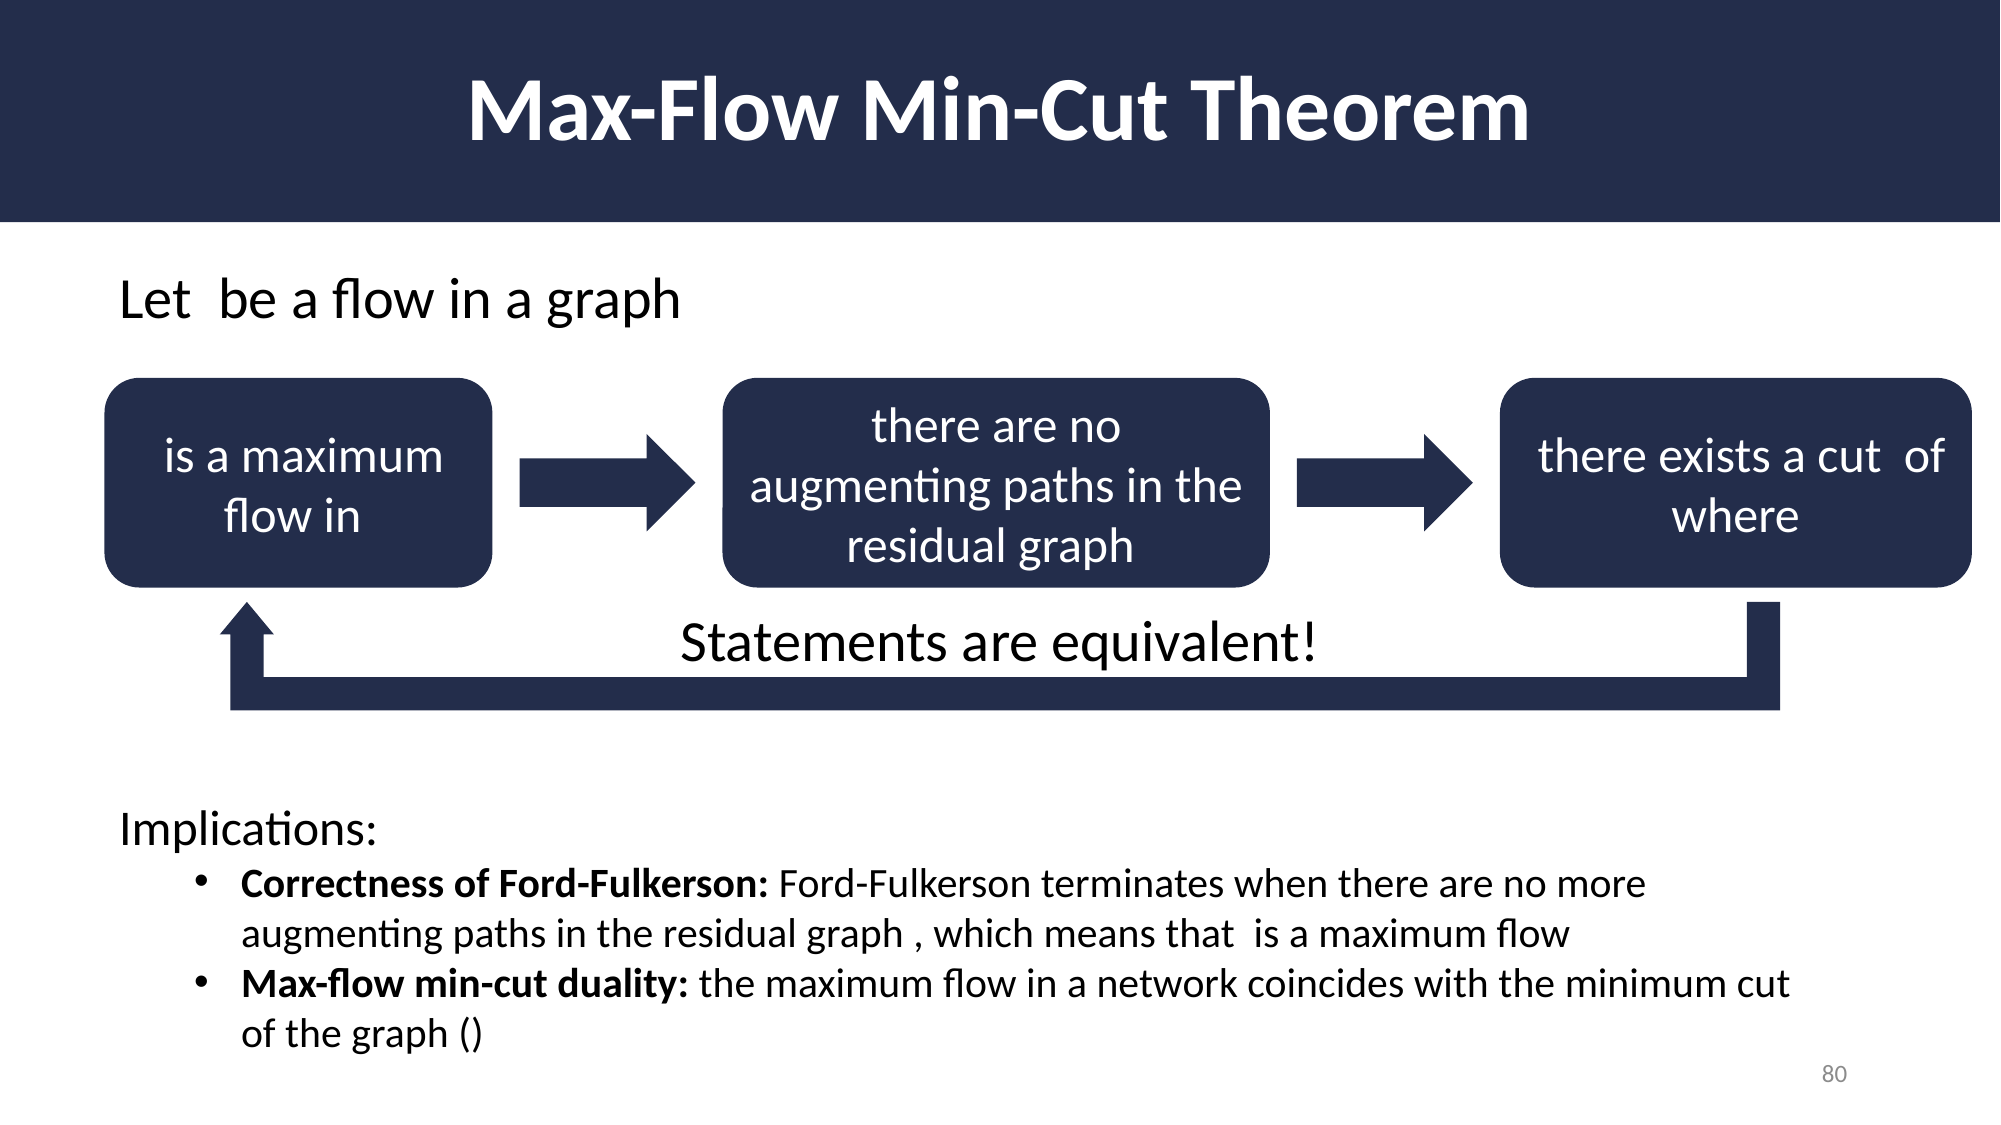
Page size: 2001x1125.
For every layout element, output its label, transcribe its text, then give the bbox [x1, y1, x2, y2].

text_box Statements are equivalent! [665, 596, 1335, 681]
slide_number 80 [1412, 1042, 1863, 1103]
text_box [518, 431, 697, 534]
text_box [217, 600, 1782, 712]
title Max-Flow Min-Cut Theorem [0, 0, 2000, 223]
text_box [1295, 431, 1475, 534]
